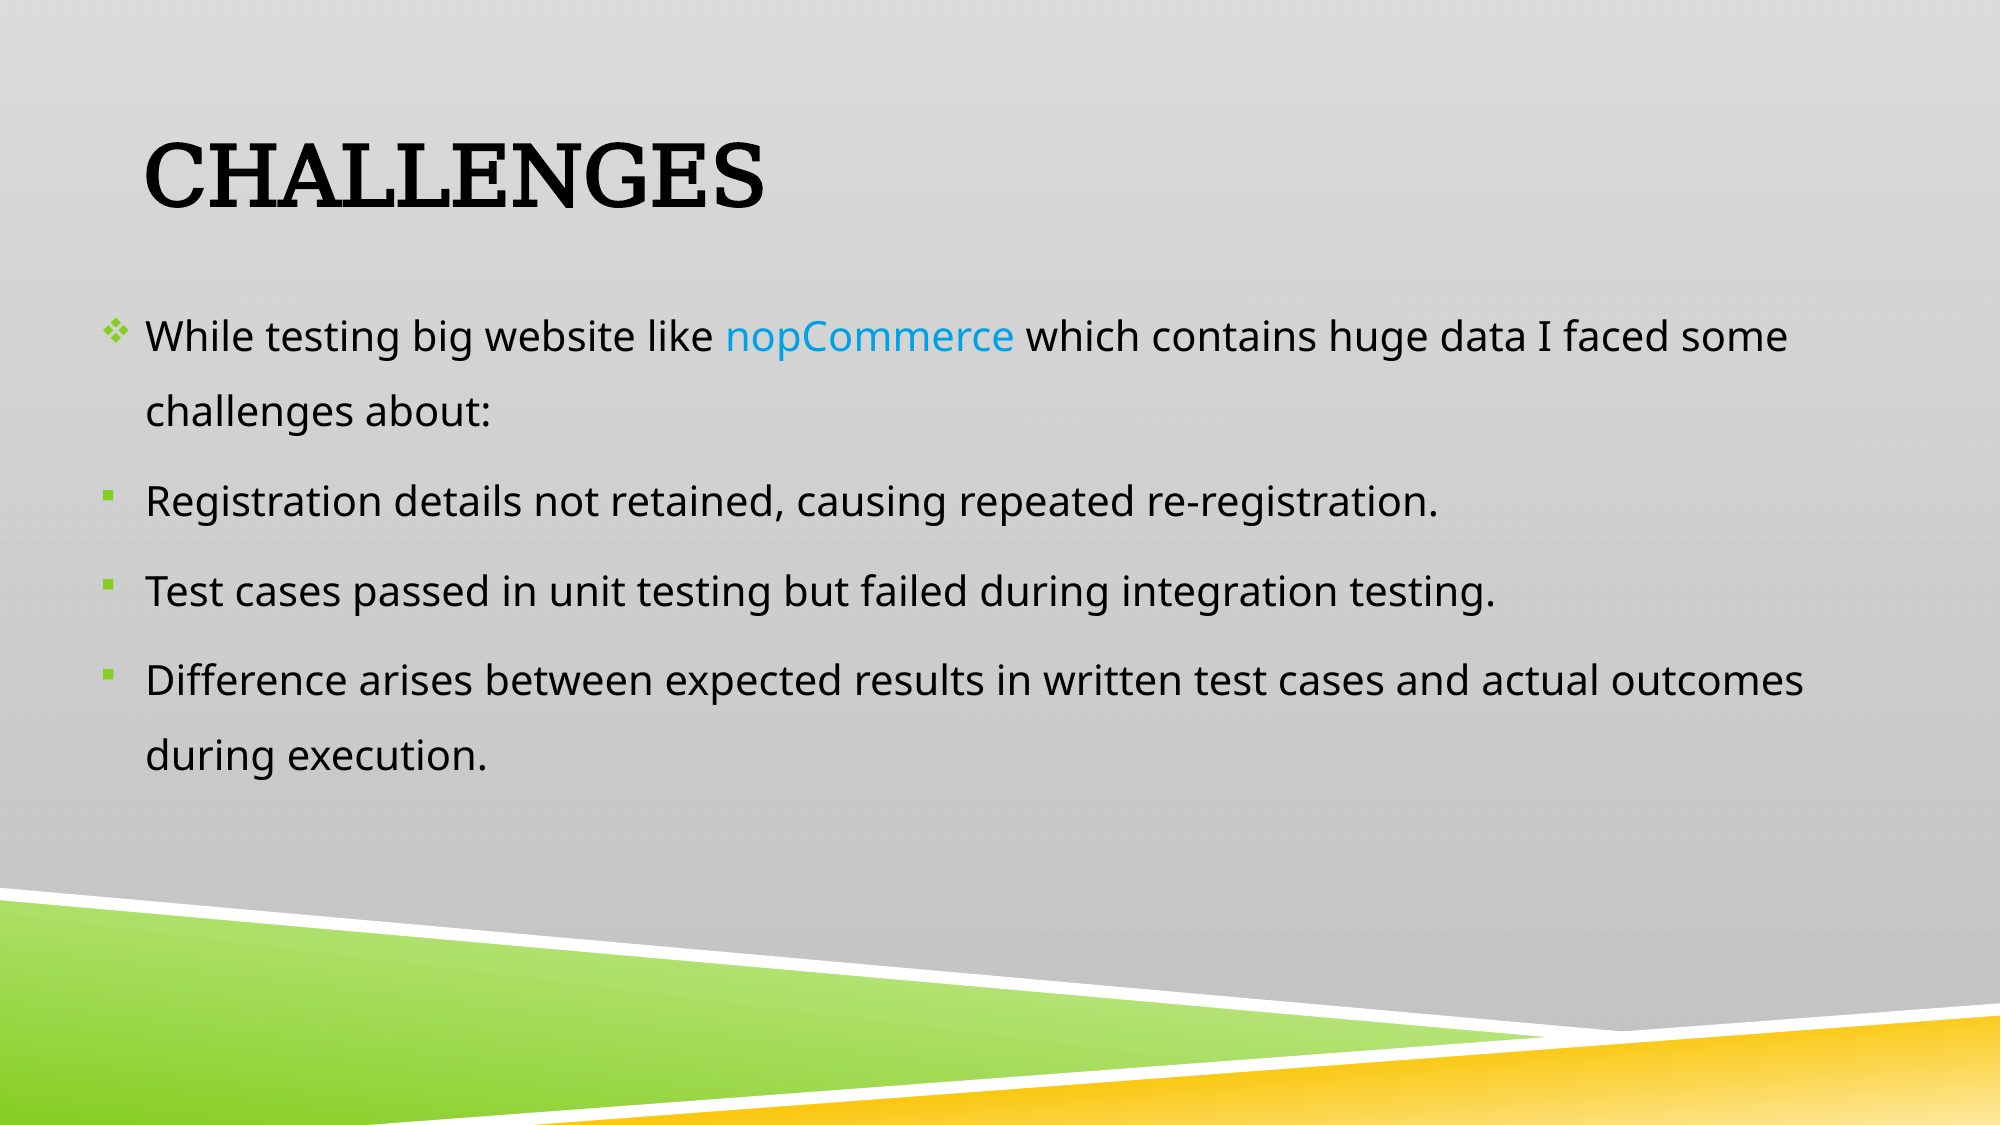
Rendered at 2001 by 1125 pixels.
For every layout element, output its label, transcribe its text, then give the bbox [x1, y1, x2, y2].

title Challenges [143, 91, 1844, 277]
list While testing big website like nopCommerce which contains huge data I faced some challenges about: Registration details not retained, causing repeated re-registration. Test cases passed in unit testing but failed during integration testing. Difference arises between expected results in written test cases and actual outcomes during execution. [88, 277, 1848, 891]
